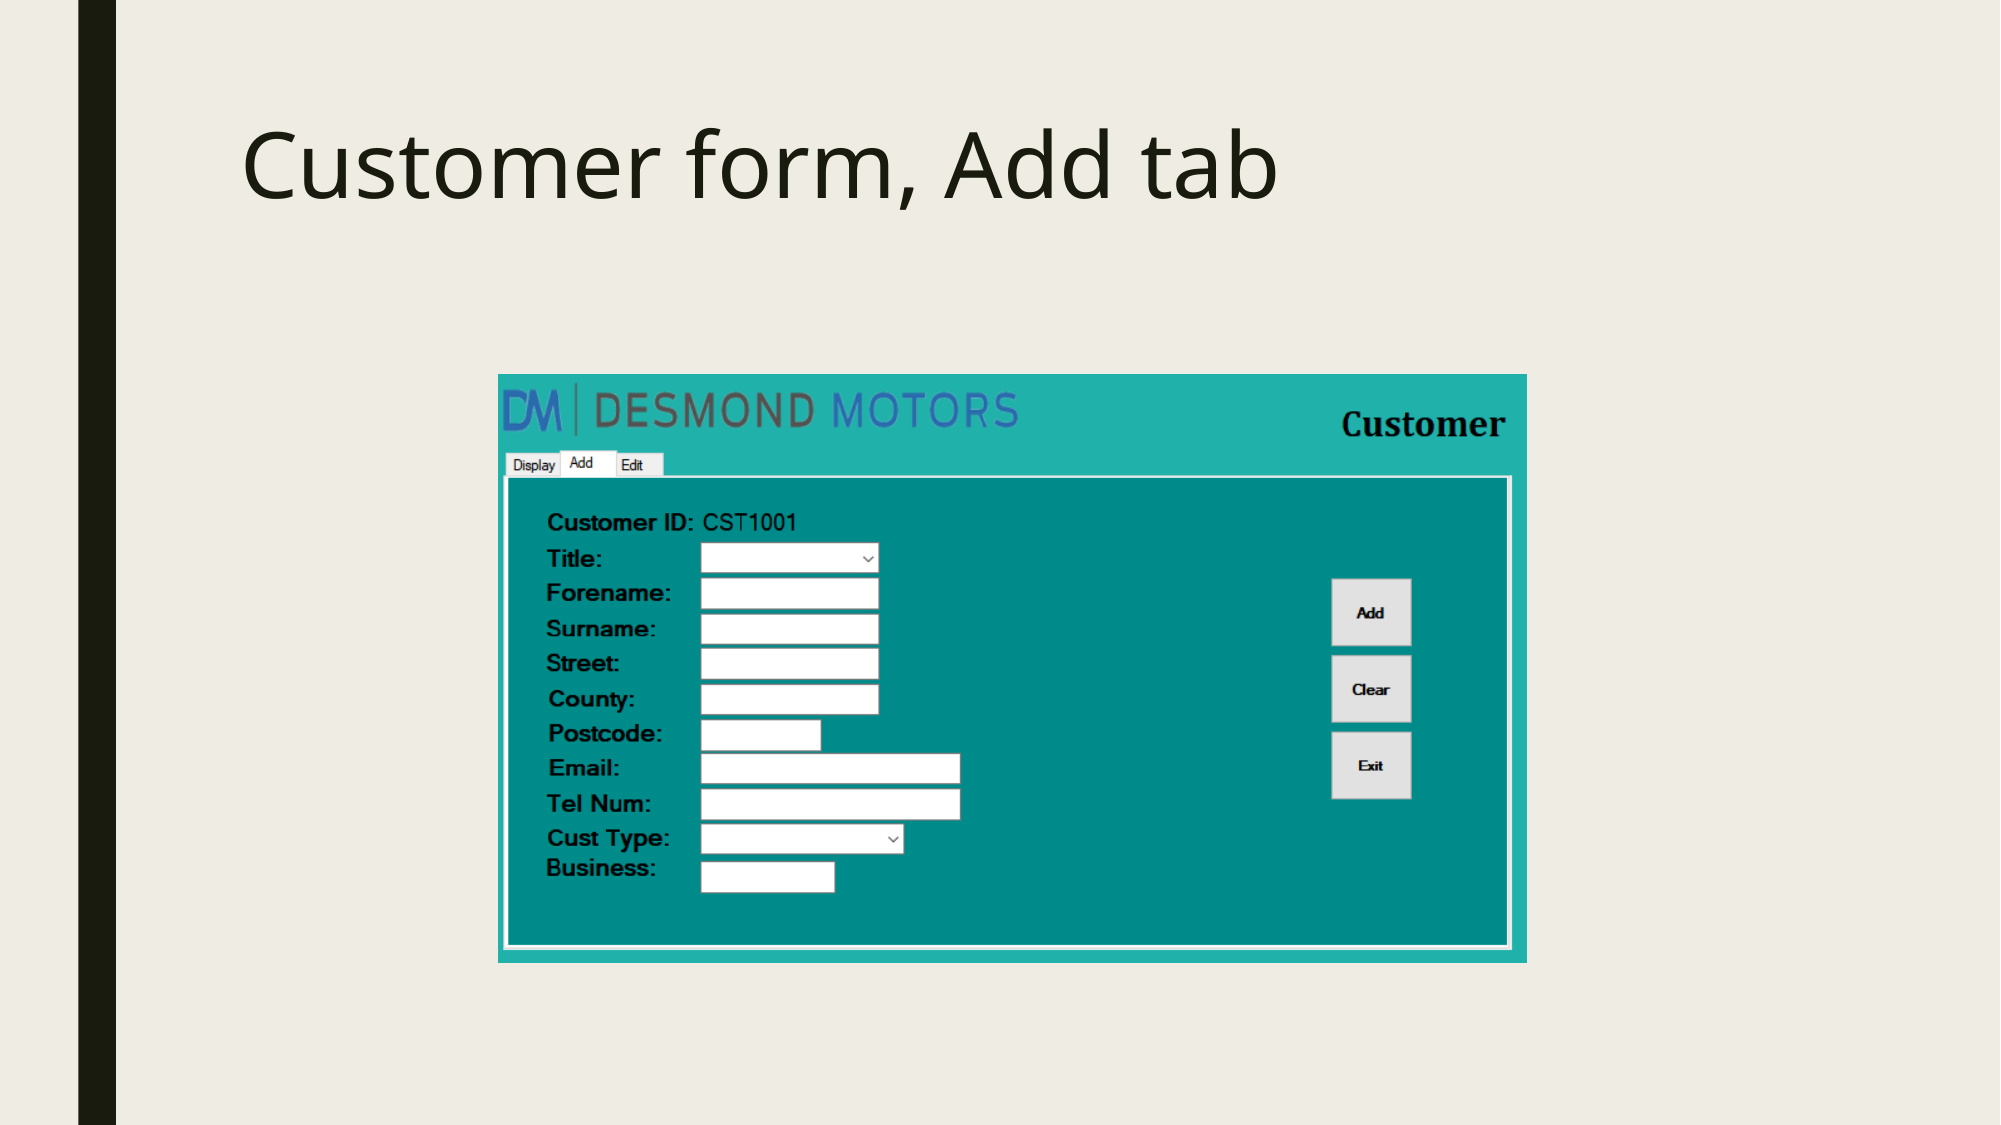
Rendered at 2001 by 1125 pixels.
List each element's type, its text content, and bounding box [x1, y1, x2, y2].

title Customer form, Add tab [225, 112, 1800, 357]
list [498, 374, 1527, 963]
